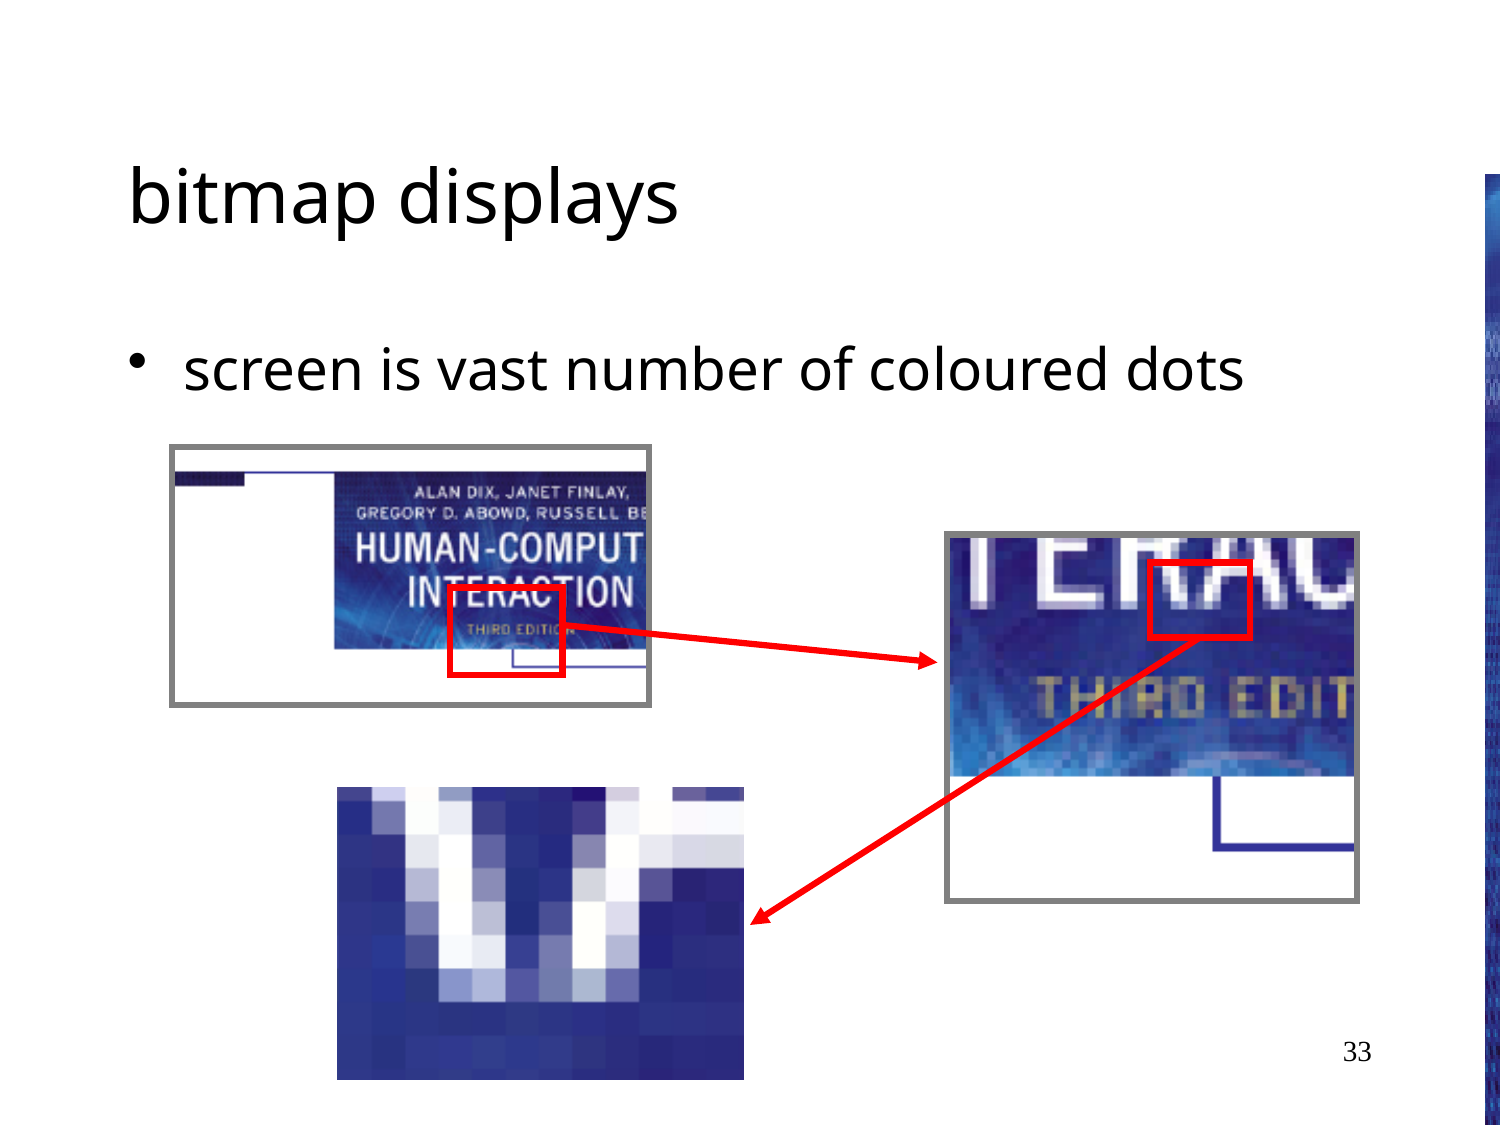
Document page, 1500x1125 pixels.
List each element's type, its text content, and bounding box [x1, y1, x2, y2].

slide_number 33 [1074, 1024, 1388, 1101]
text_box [449, 537, 1355, 899]
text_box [337, 562, 1251, 1080]
list screen is vast number of coloured dots [112, 324, 1388, 1000]
title bitmap displays [112, 99, 1238, 288]
picture [1485, 174, 1500, 1125]
picture [174, 449, 647, 703]
